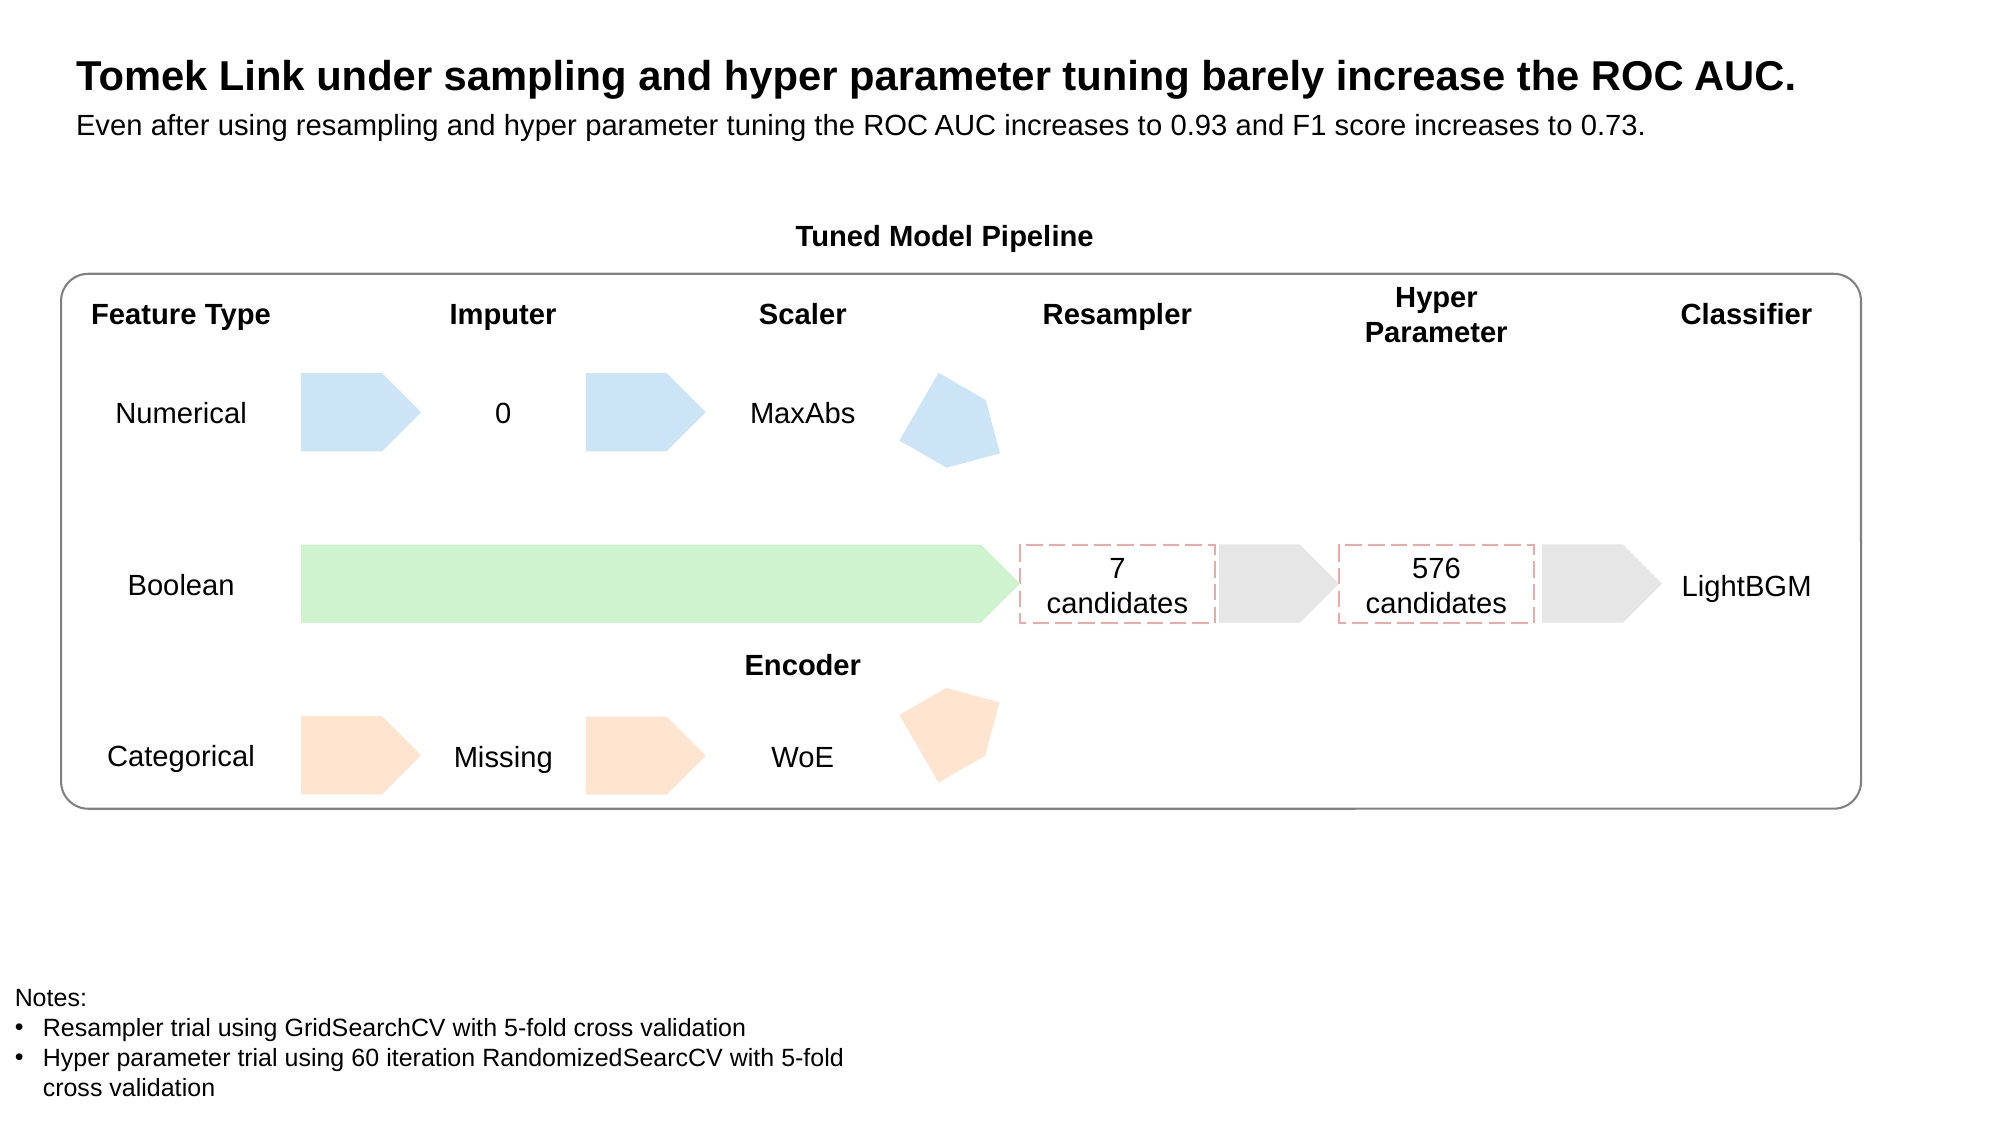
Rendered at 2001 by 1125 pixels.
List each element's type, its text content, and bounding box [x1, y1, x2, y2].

text_box Notes: Resampler trial using GridSearchCV with 5-fold cross validation Hyper parameter trial using 60 iteration RandomizedSearcCV with 5-fold cross validation [0, 958, 876, 1125]
text_box LightBGM [1648, 544, 1845, 624]
text_box [584, 372, 704, 453]
text_box MaxAbs [704, 372, 901, 452]
text_box [898, 371, 1002, 469]
text_box Resampler [1019, 273, 1216, 353]
text_box Scaler [704, 273, 901, 353]
text_box Missing [420, 715, 584, 796]
text_box 576 candidates [1338, 544, 1535, 624]
text_box Boolean [60, 544, 300, 624]
text_box Encoder [704, 624, 901, 704]
text_box Categorical [60, 715, 300, 795]
text_box [300, 715, 420, 796]
text_box Hyper Parameter [1338, 273, 1535, 353]
text_box WoE [704, 715, 901, 796]
text_box 0 [420, 372, 584, 452]
text_box [1217, 543, 1339, 624]
text_box [1541, 543, 1648, 624]
text_box [584, 715, 704, 796]
text_box [897, 686, 1001, 785]
text_box Feature Type [60, 273, 302, 353]
text_box Numerical [60, 372, 300, 452]
text_box [300, 372, 420, 453]
text_box Tuned Model Pipeline [736, 194, 1154, 274]
text_box [60, 272, 1863, 810]
text_box Classifier [1648, 273, 1845, 353]
text_box 7 candidates [1019, 544, 1216, 624]
text_box Imputer [420, 273, 587, 353]
title Tomek Link under sampling and hyper parameter tuning barely increase the ROC AUC. [61, 30, 1829, 124]
text_box [300, 543, 1022, 624]
text_box Even after using resampling and hyper parameter tuning the ROC AUC increases to 0.93 and F1 score increases to 0.73. [61, 98, 1686, 149]
